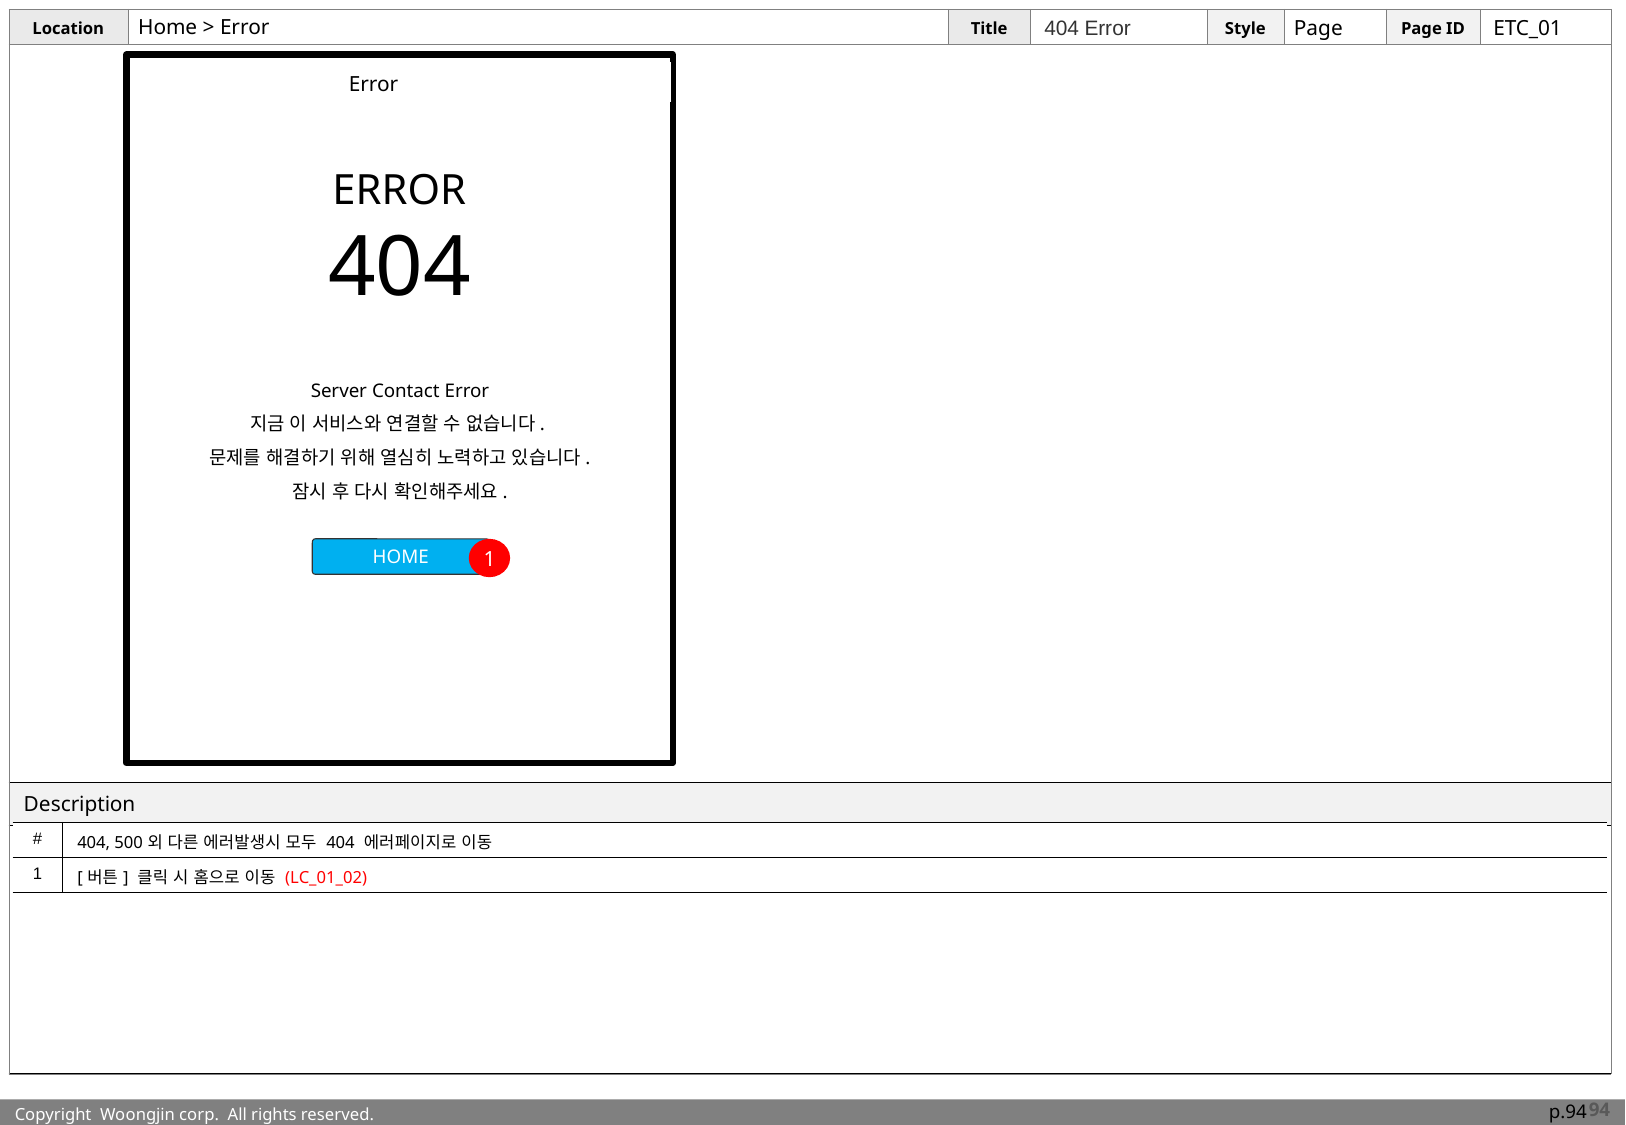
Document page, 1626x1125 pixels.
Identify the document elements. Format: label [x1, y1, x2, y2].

slide_number [1504, 1089, 1625, 1124]
table_cell [63, 858, 1607, 892]
table_cell [13, 858, 62, 892]
title [126, 8, 947, 43]
table_header [13, 823, 62, 857]
text_box [1032, 10, 1420, 43]
table_header [63, 823, 1607, 857]
text_box [231, 155, 568, 320]
text_box [129, 359, 671, 510]
table_header [133, 62, 671, 102]
text_box [1481, 10, 1602, 43]
text_box [310, 536, 511, 578]
